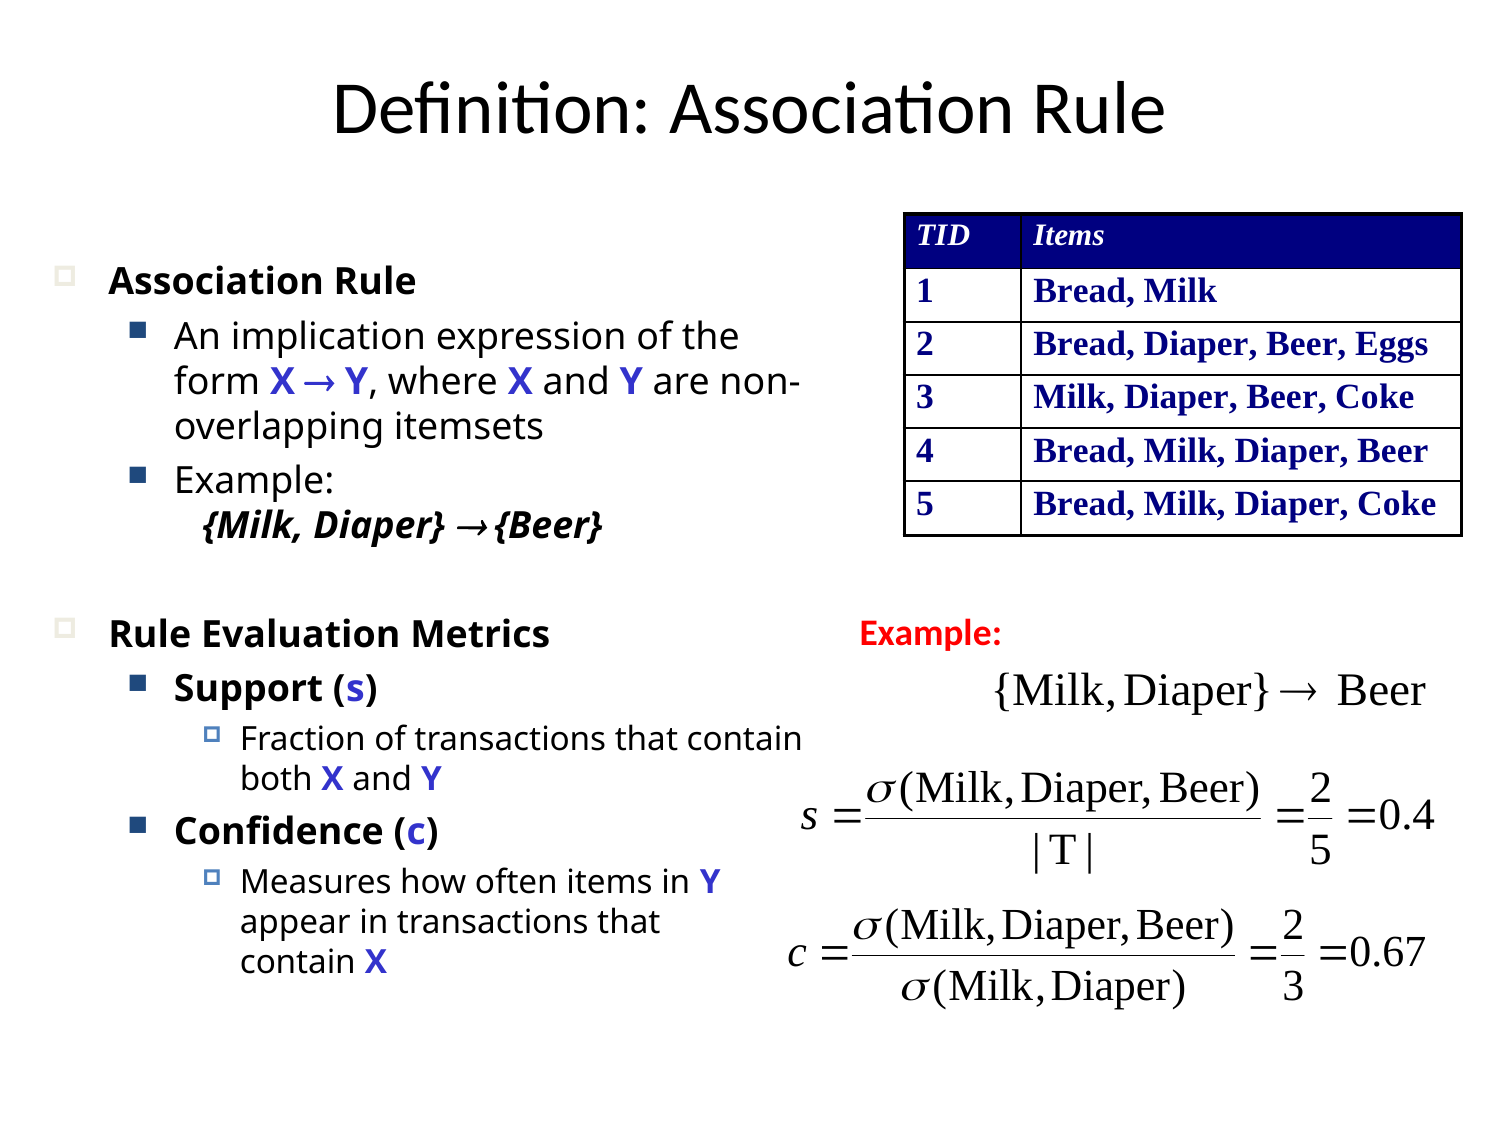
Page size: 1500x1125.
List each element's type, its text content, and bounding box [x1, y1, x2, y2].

text_box Definition: Association Rule [74, 50, 1425, 158]
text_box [887, 212, 1476, 566]
text_box Association Rule An implication expression of the form X  Y, where X and Y are non-overlapping itemsets Example: {Milk, Diaper}  {Beer} Rule Evaluation Metrics Support (s)‏ Fraction of transactions that contain both X and Y Confidence (c)‏ Measures how often items in Y appear in transactions that contain X [37, 249, 838, 1050]
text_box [784, 599, 1438, 1015]
